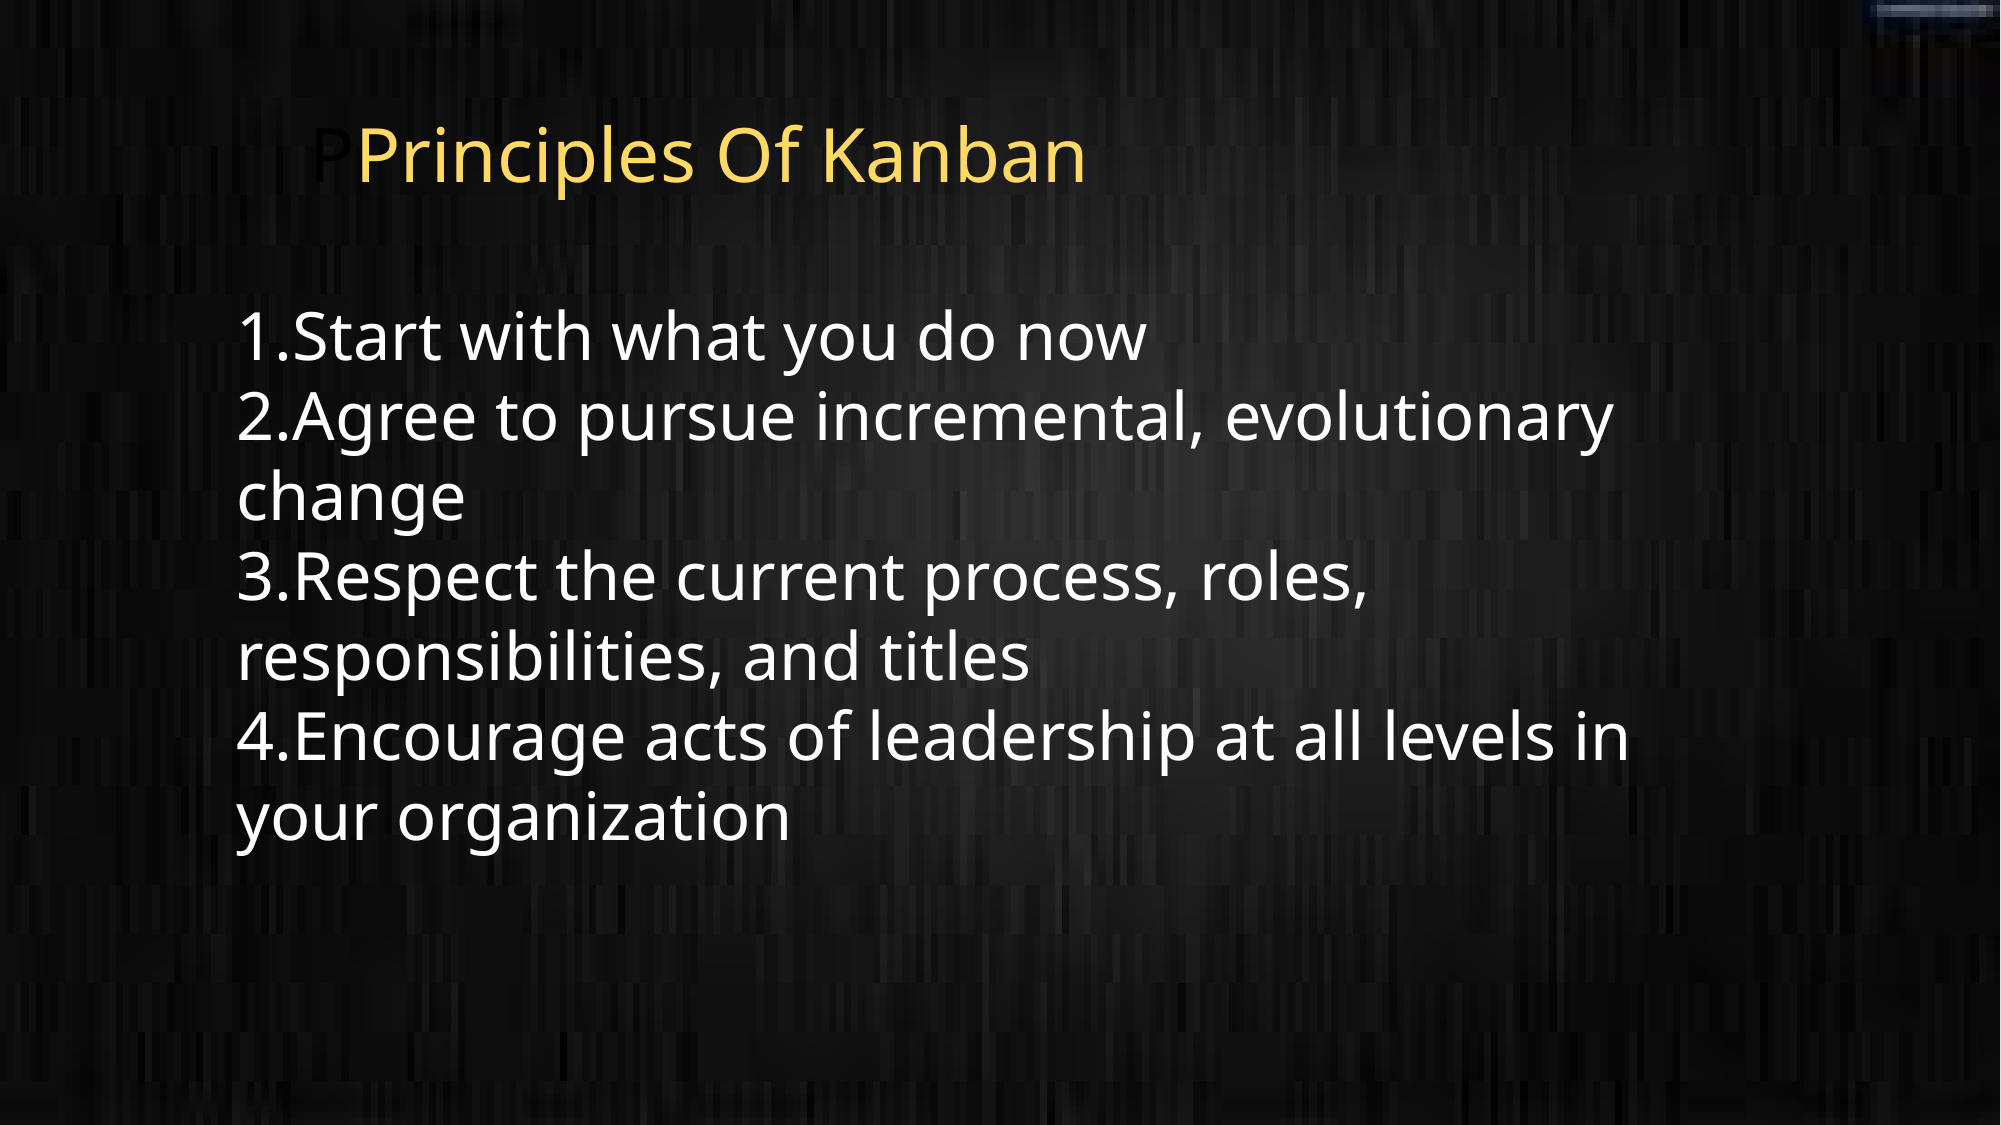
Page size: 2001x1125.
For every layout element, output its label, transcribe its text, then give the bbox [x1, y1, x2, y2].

text_box PPrinciples Of Kanban [286, 99, 1617, 205]
text_box Start with what you do now Agree to pursue incremental, evolutionary change Respect the current process, roles, responsibilities, and titles Encourage acts of leadership at all levels in your organization [221, 286, 1742, 907]
